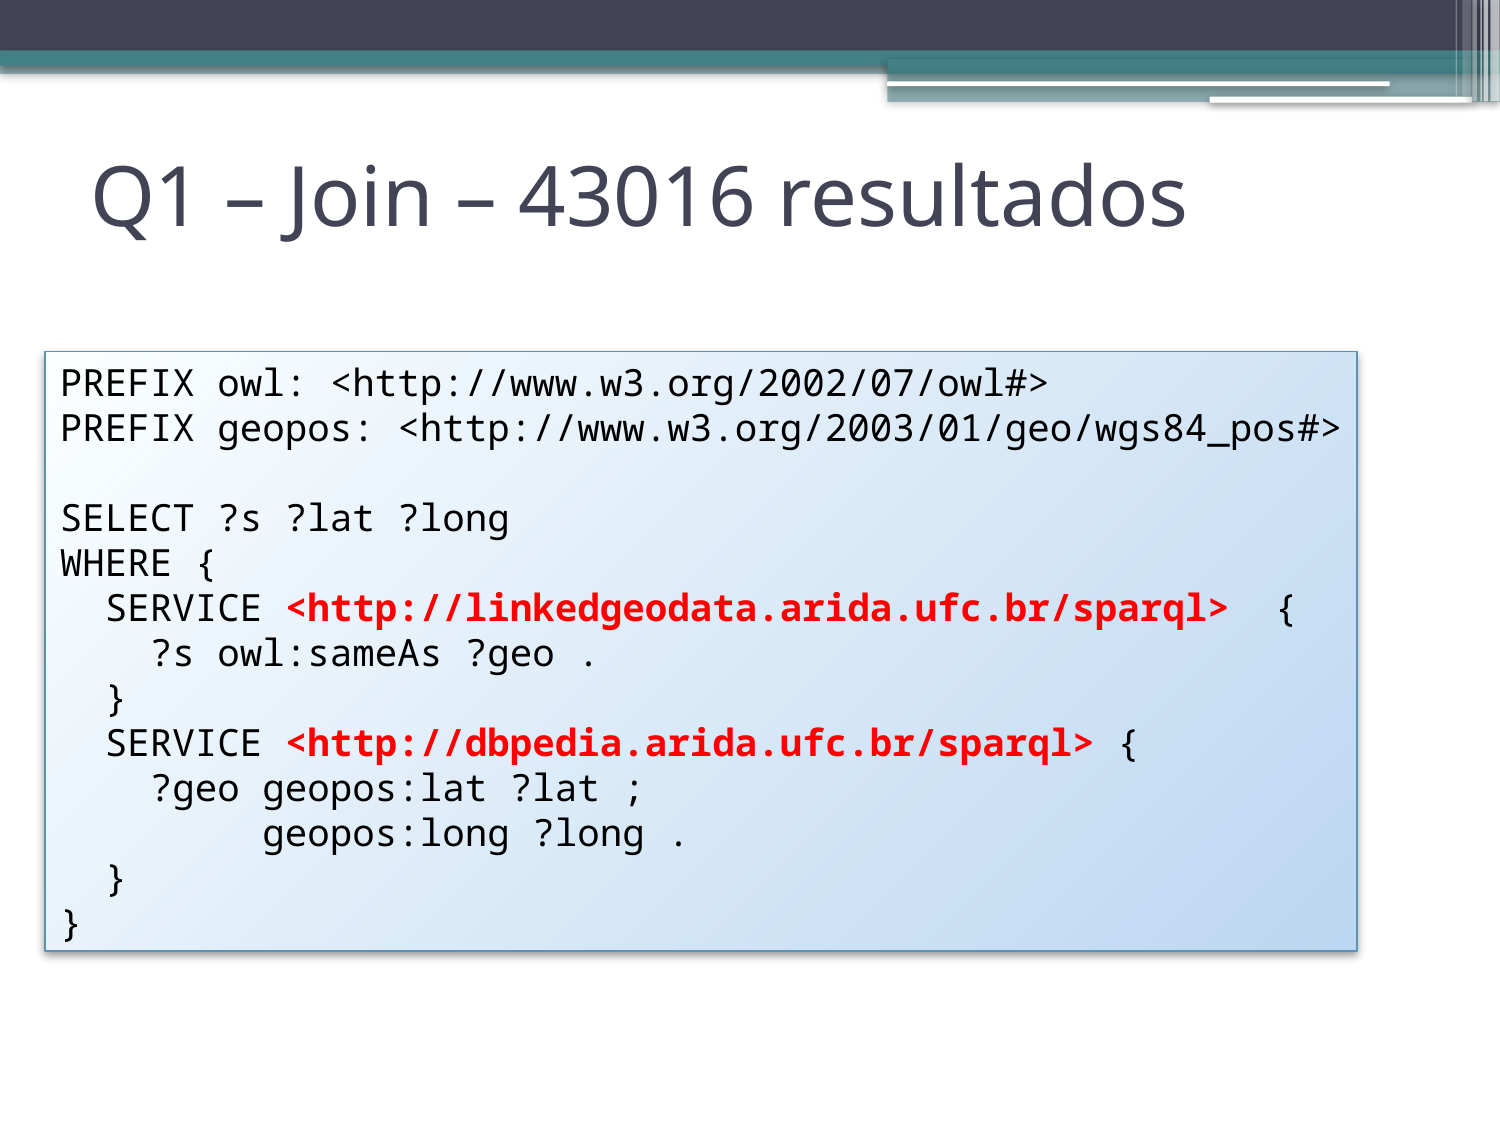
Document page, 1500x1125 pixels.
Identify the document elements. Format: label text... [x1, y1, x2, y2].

title Q1 – Join – 43016 resultados [74, 105, 1426, 282]
text_box PREFIX owl: <http://www.w3.org/2002/07/owl#> PREFIX geopos: <http://www.w3.org/2003/01/geo/wgs84_pos#> SELECT ?s ?lat ?long WHERE { SERVICE <http://linkedgeodata.arida.ufc.br/sparql> { ?s owl:sameAs ?geo . } SERVICE <http://dbpedia.arida.ufc.br/sparql> { ?geo geopos:lat ?lat ; geopos:long ?long . } } [44, 351, 1358, 952]
